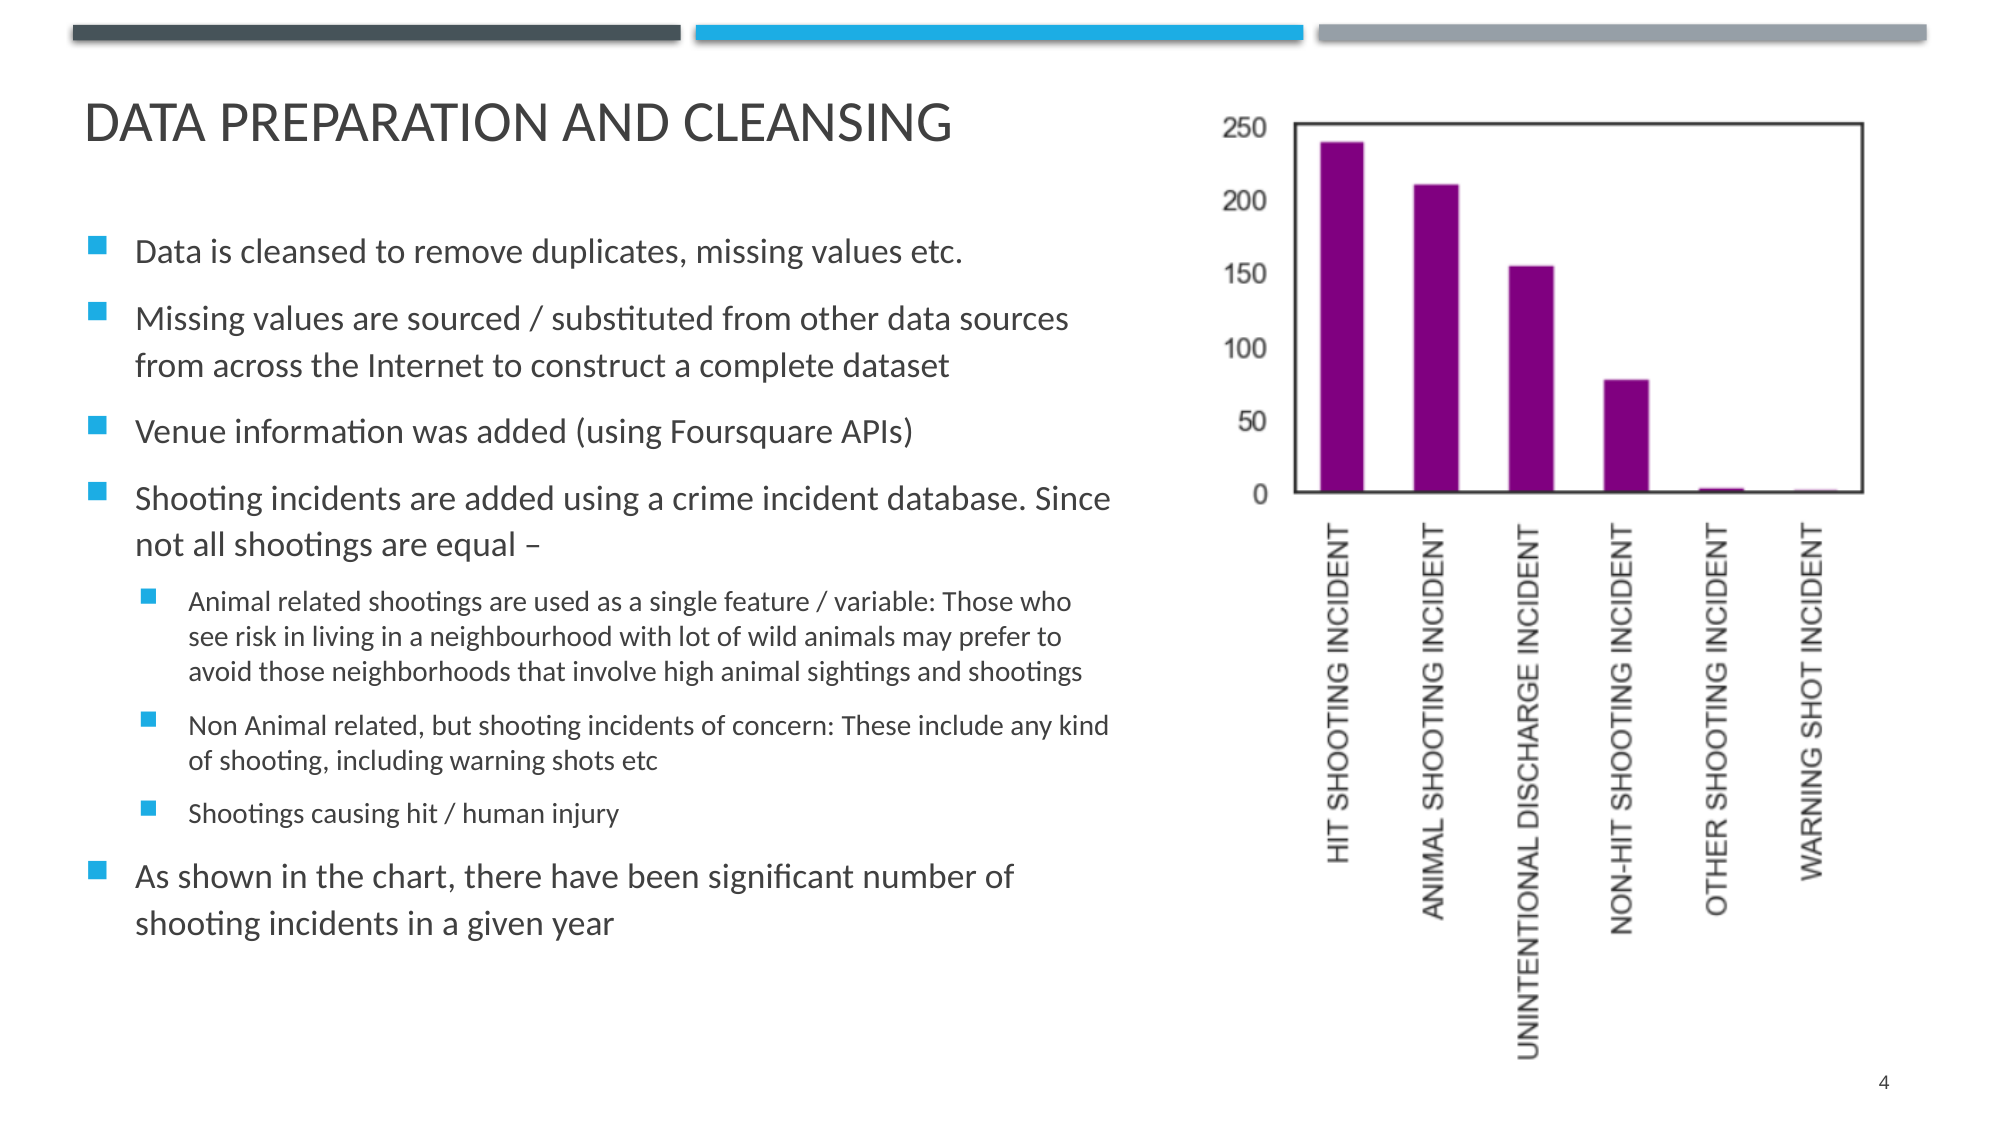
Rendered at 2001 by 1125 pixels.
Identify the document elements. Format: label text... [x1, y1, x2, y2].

title Data preparation and cleansing [69, 54, 1929, 182]
picture [1209, 94, 1884, 1071]
list Data is cleansed to remove duplicates, missing values etc. Missing values are sourced / substituted from other data sources from across the Internet to construct a complete dataset Venue information was added (using Foursquare APIs) Shooting incidents are added using a crime incident database. Since not all shootings are equal – Animal related shootings are used as a single feature / variable: Those who see risk in living in a neighbourhood with lot of wild animals may prefer to avoid those neighborhoods that involve high animal sightings and shootings Non Animal related, but shooting incidents of concern: These include any kind of shooting, including warning shots etc Shootings causing hit / human injury As shown in the chart, there have been significant number of shooting incidents in a given year [69, 216, 1129, 1057]
slide_number 4 [1732, 1053, 1905, 1114]
